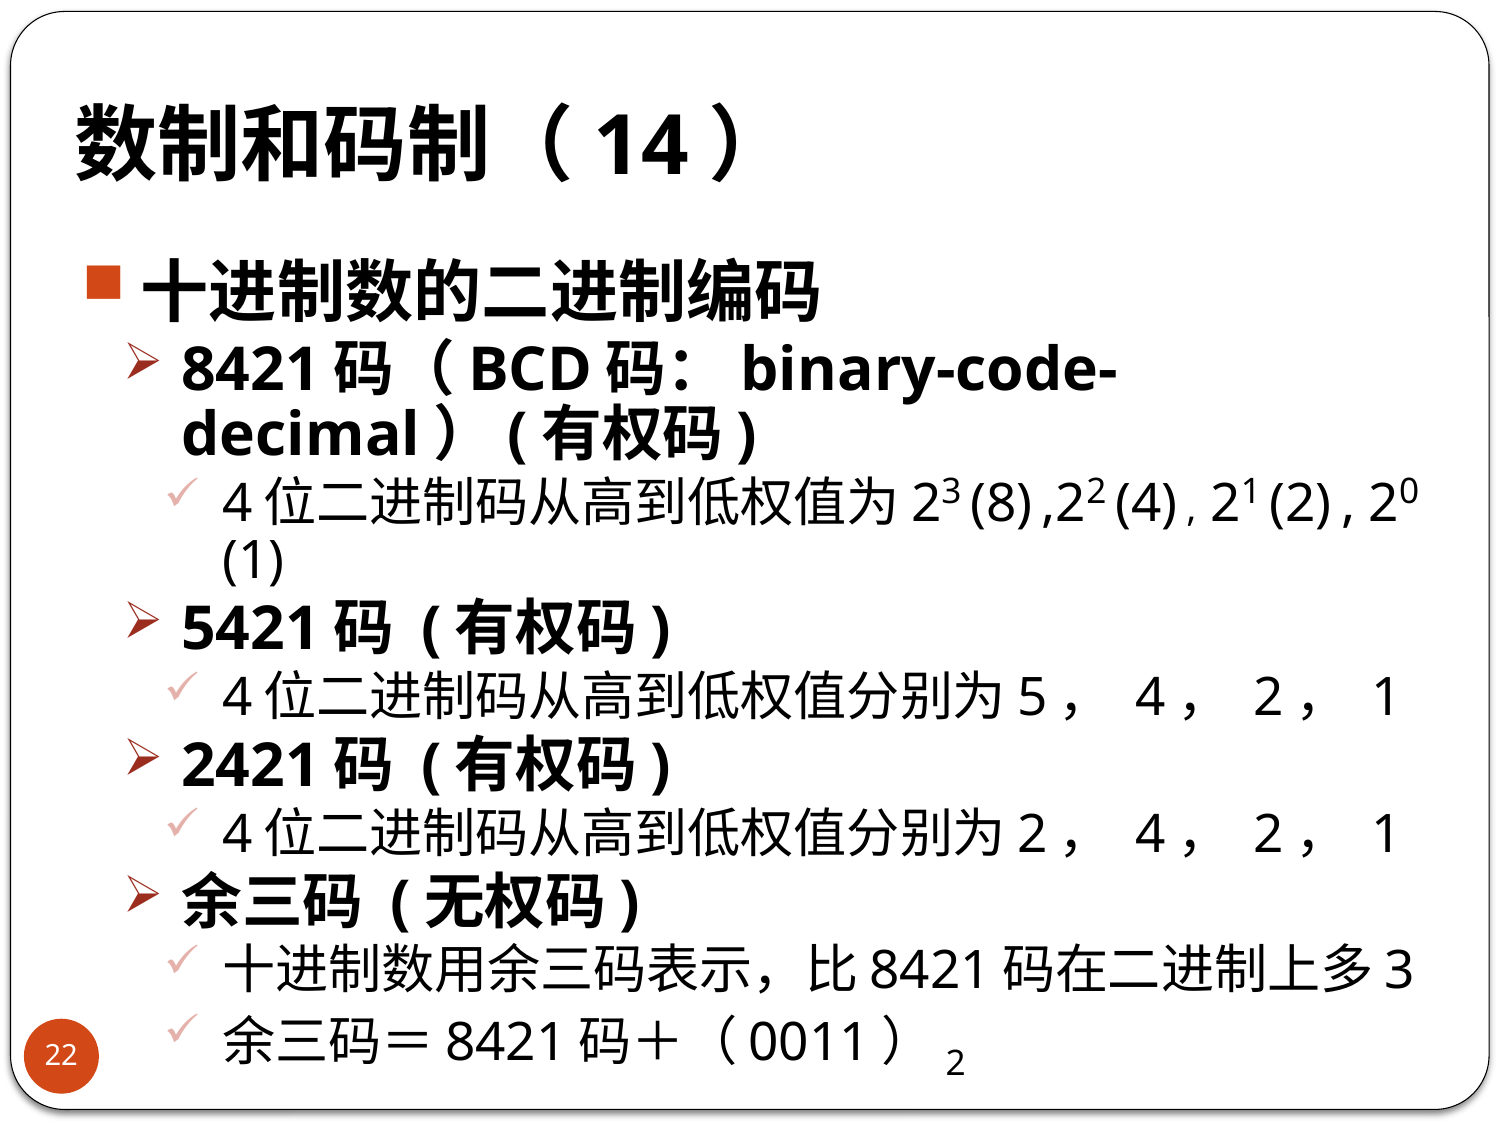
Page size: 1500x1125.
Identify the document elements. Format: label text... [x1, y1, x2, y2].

list 十进制数的二进制编码 8421码（BCD码：binary-code-decimal）(有权码) 4位二进制码从高到低权值为23 (8) ,22 (4) , 21 (2) , 20 (1) 5421码 (有权码) 4位二进制码从高到低权值分别为5， 4， 2， 1 2421码 (有权码) 4位二进制码从高到低权值分别为2， 4， 2， 1 余三码 (无权码) 十进制数用余三码表示，比8421码在二进制上多3 余三码＝8421码＋（0011）2 [67, 249, 1436, 1094]
slide_number 22 [23, 1018, 67, 1094]
title 数制和码制（14） [59, 45, 1335, 207]
